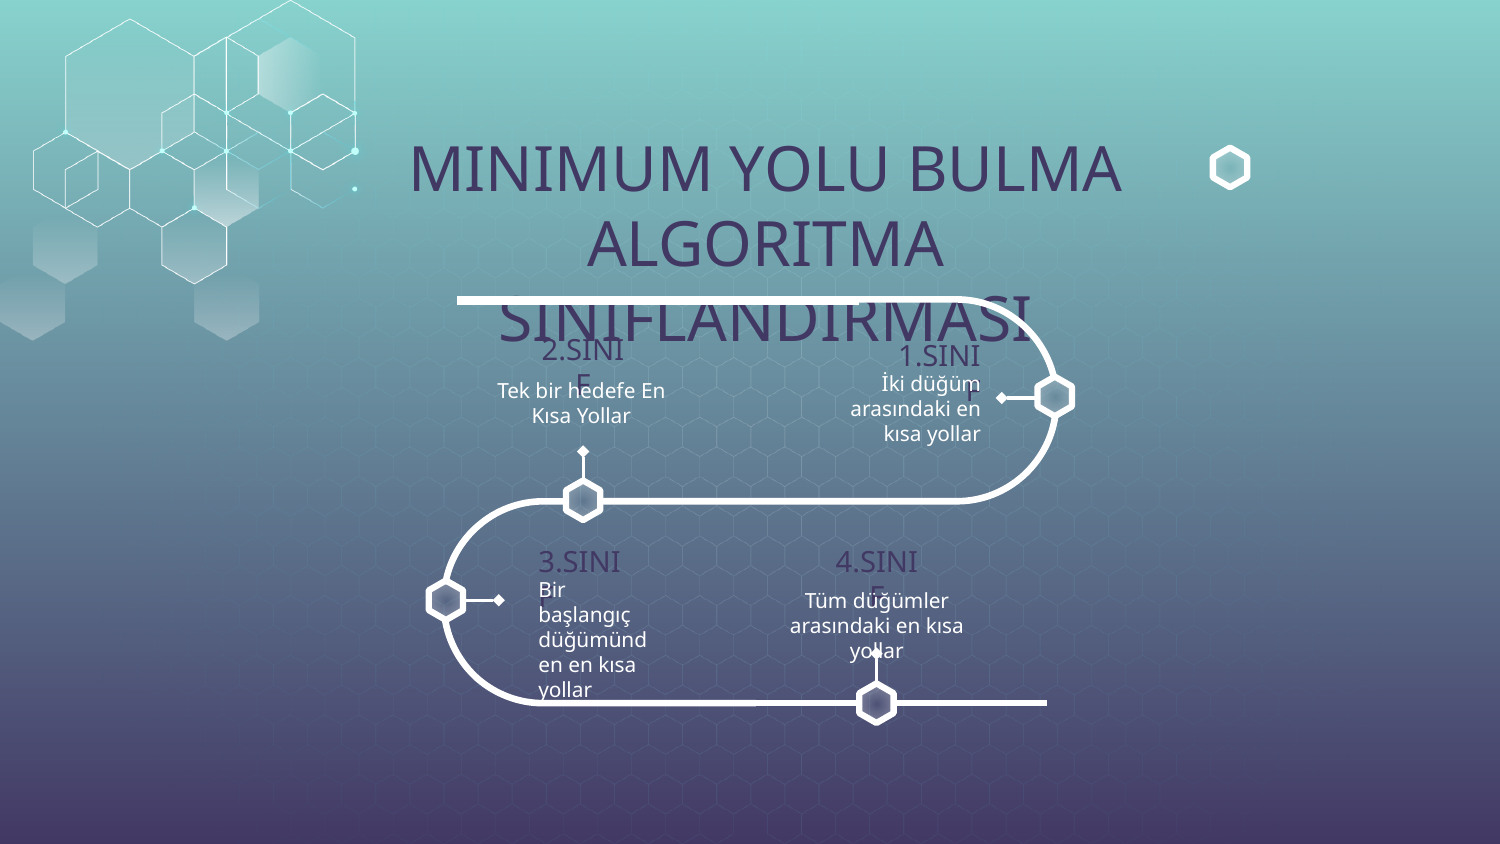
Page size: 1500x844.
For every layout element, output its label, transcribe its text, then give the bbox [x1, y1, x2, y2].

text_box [428, 147, 1248, 724]
picture [0, 0, 1398, 844]
title MINIMUM YOLU BULMA ALGORITMA SINIFLANDIRMASI [311, 114, 1221, 199]
